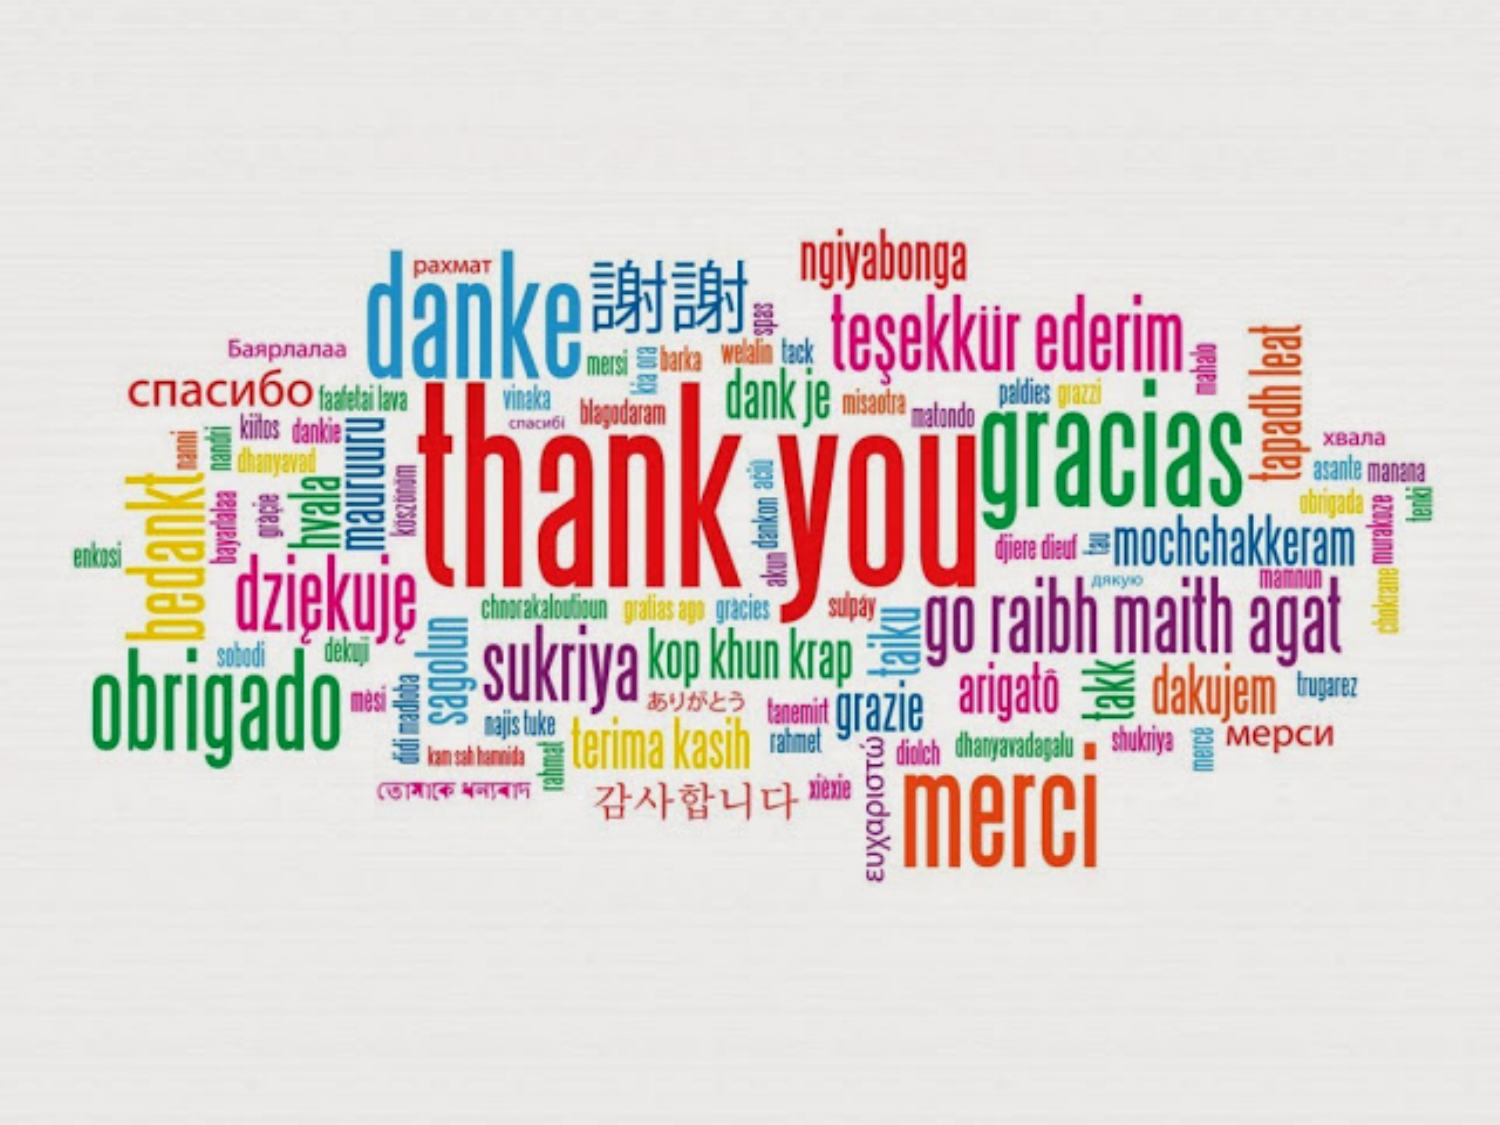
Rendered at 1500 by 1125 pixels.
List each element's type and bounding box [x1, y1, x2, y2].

list [0, 0, 1500, 1125]
